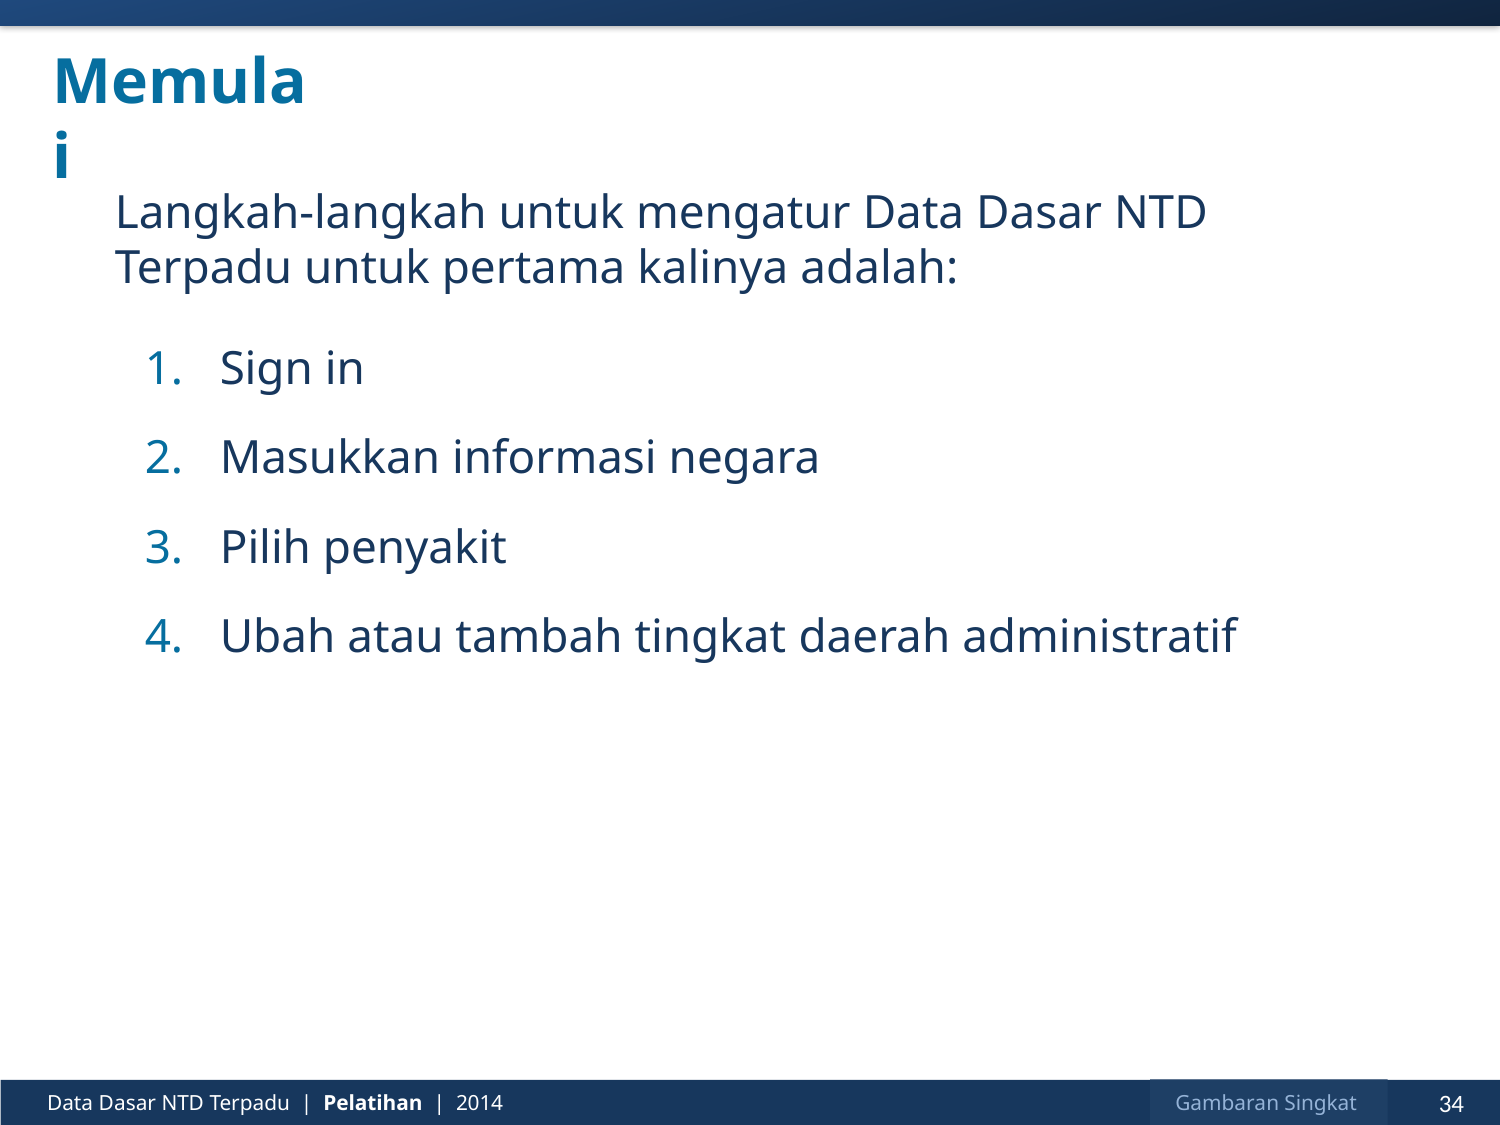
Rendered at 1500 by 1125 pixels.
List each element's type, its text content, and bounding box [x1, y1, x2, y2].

list Langkah-langkah untuk mengatur Data Dasar NTD Terpadu untuk pertama kalinya adalah: Sign in Masukkan informasi negara Pilih penyakit Ubah atau tambah tingkat daerah administratif [99, 174, 1375, 918]
title Memulai [22, 33, 350, 130]
